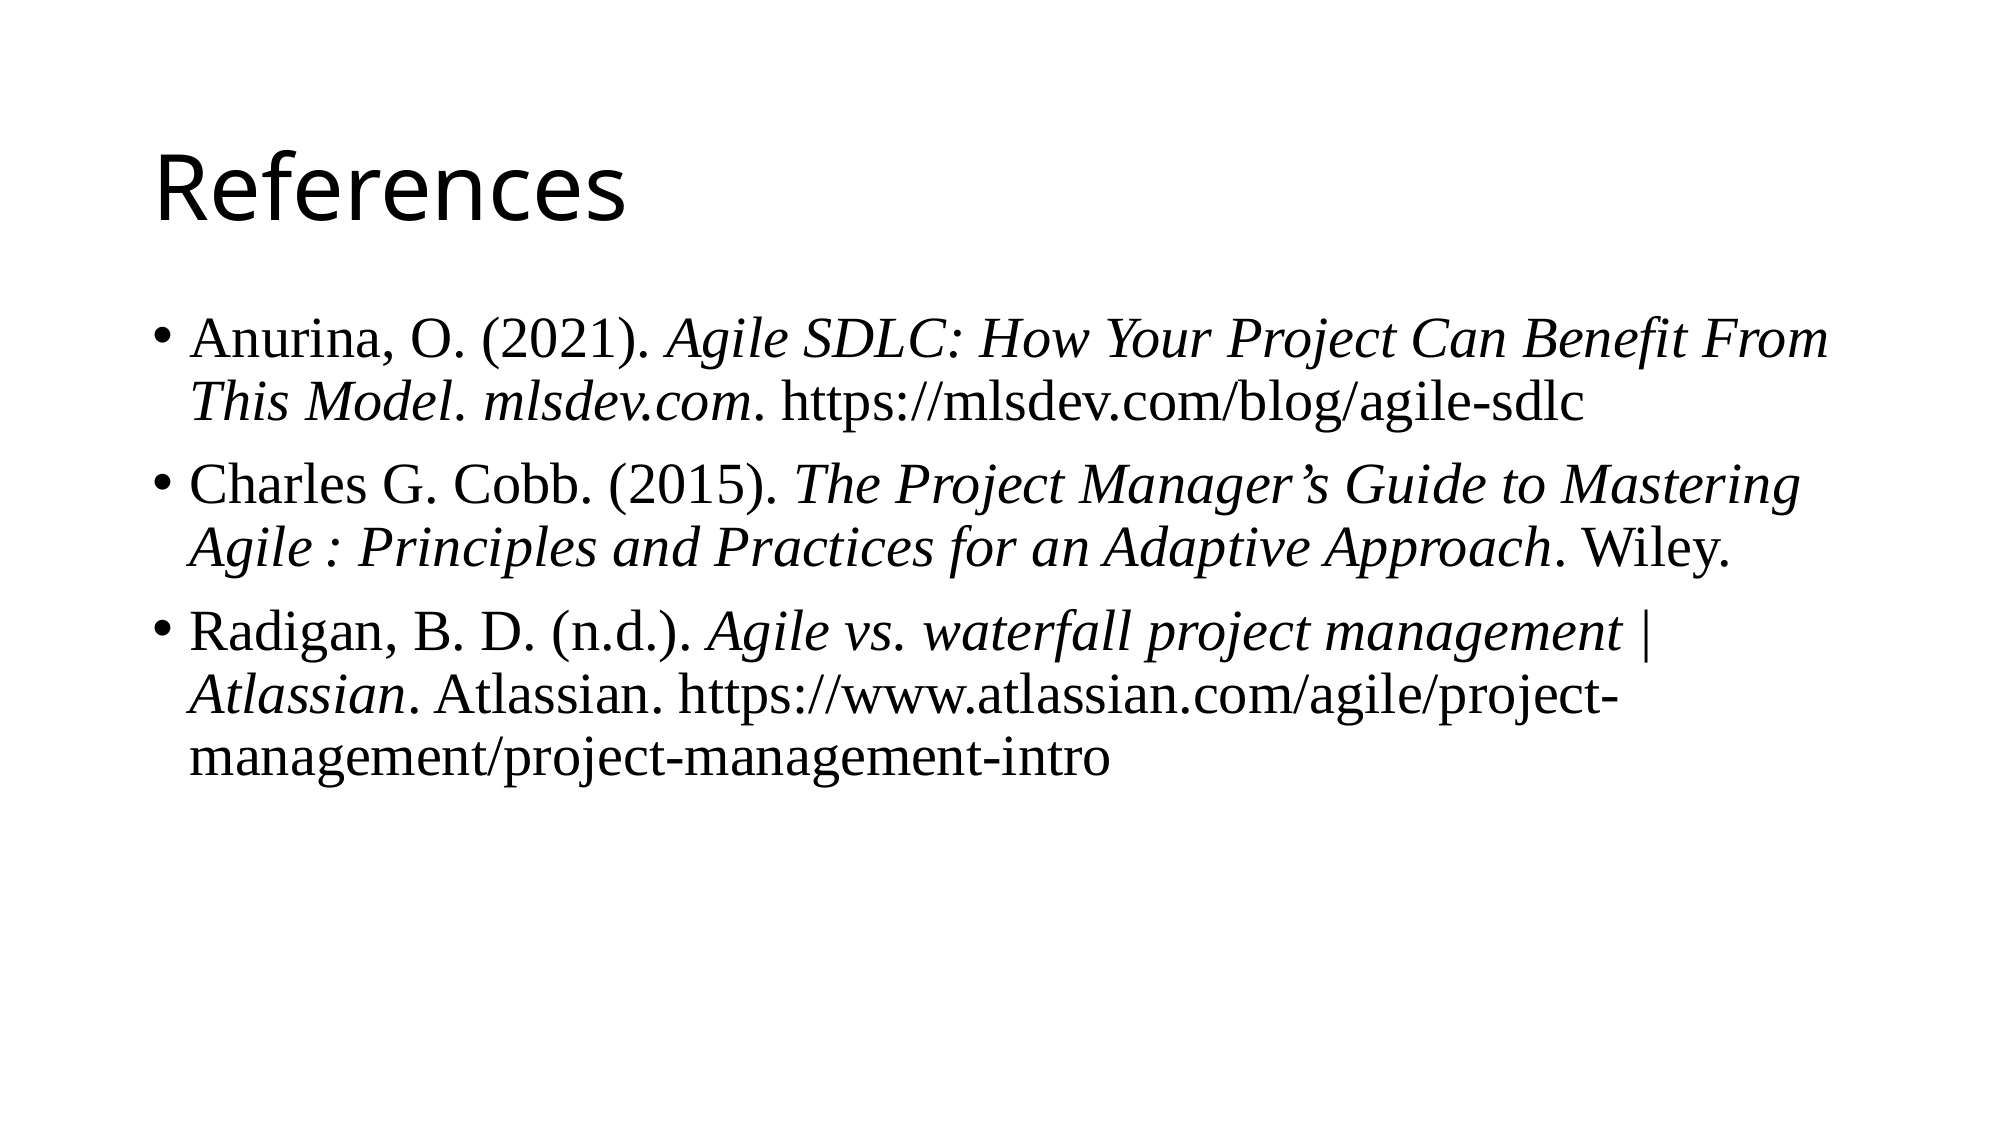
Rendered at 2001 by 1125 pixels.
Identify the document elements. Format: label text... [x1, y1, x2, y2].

title References [137, 82, 1863, 299]
list Anurina, O. (2021). Agile SDLC: How Your Project Can Benefit From This Model. mlsdev.com. https://mlsdev.com/blog/agile-sdlc Charles G. Cobb. (2015). The Project Manager’s Guide to Mastering Agile : Principles and Practices for an Adaptive Approach. Wiley. Radigan, B. D. (n.d.). Agile vs. waterfall project management | Atlassian. Atlassian. https://www.atlassian.com/agile/project-management/project-management-intro [137, 299, 1863, 1014]
